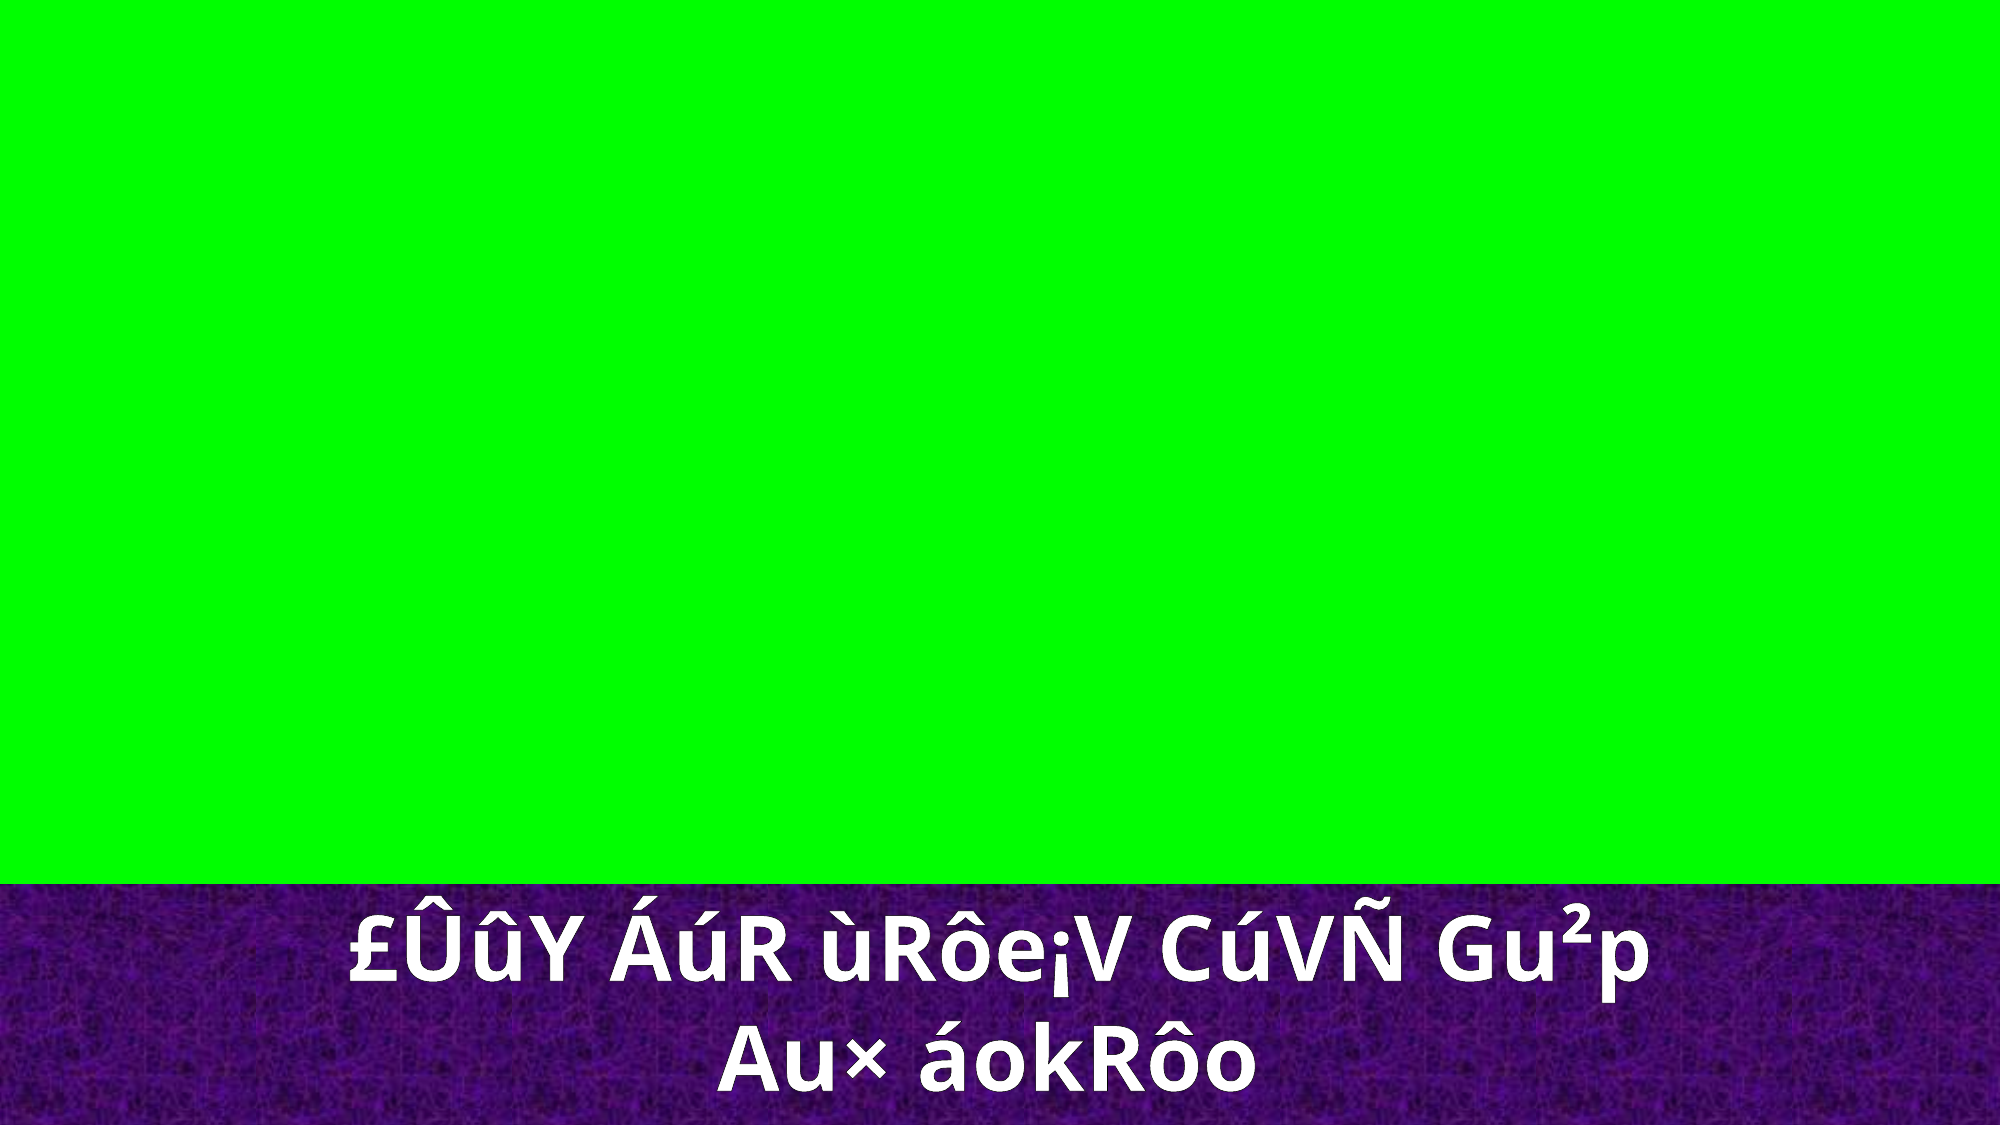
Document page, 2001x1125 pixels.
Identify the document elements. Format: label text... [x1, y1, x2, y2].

text_box [0, 884, 2000, 1125]
text_box £ÛûY ÁúR ùRôe¡V CúVÑ Gu²p Au× áokRôo [308, 882, 1692, 1117]
